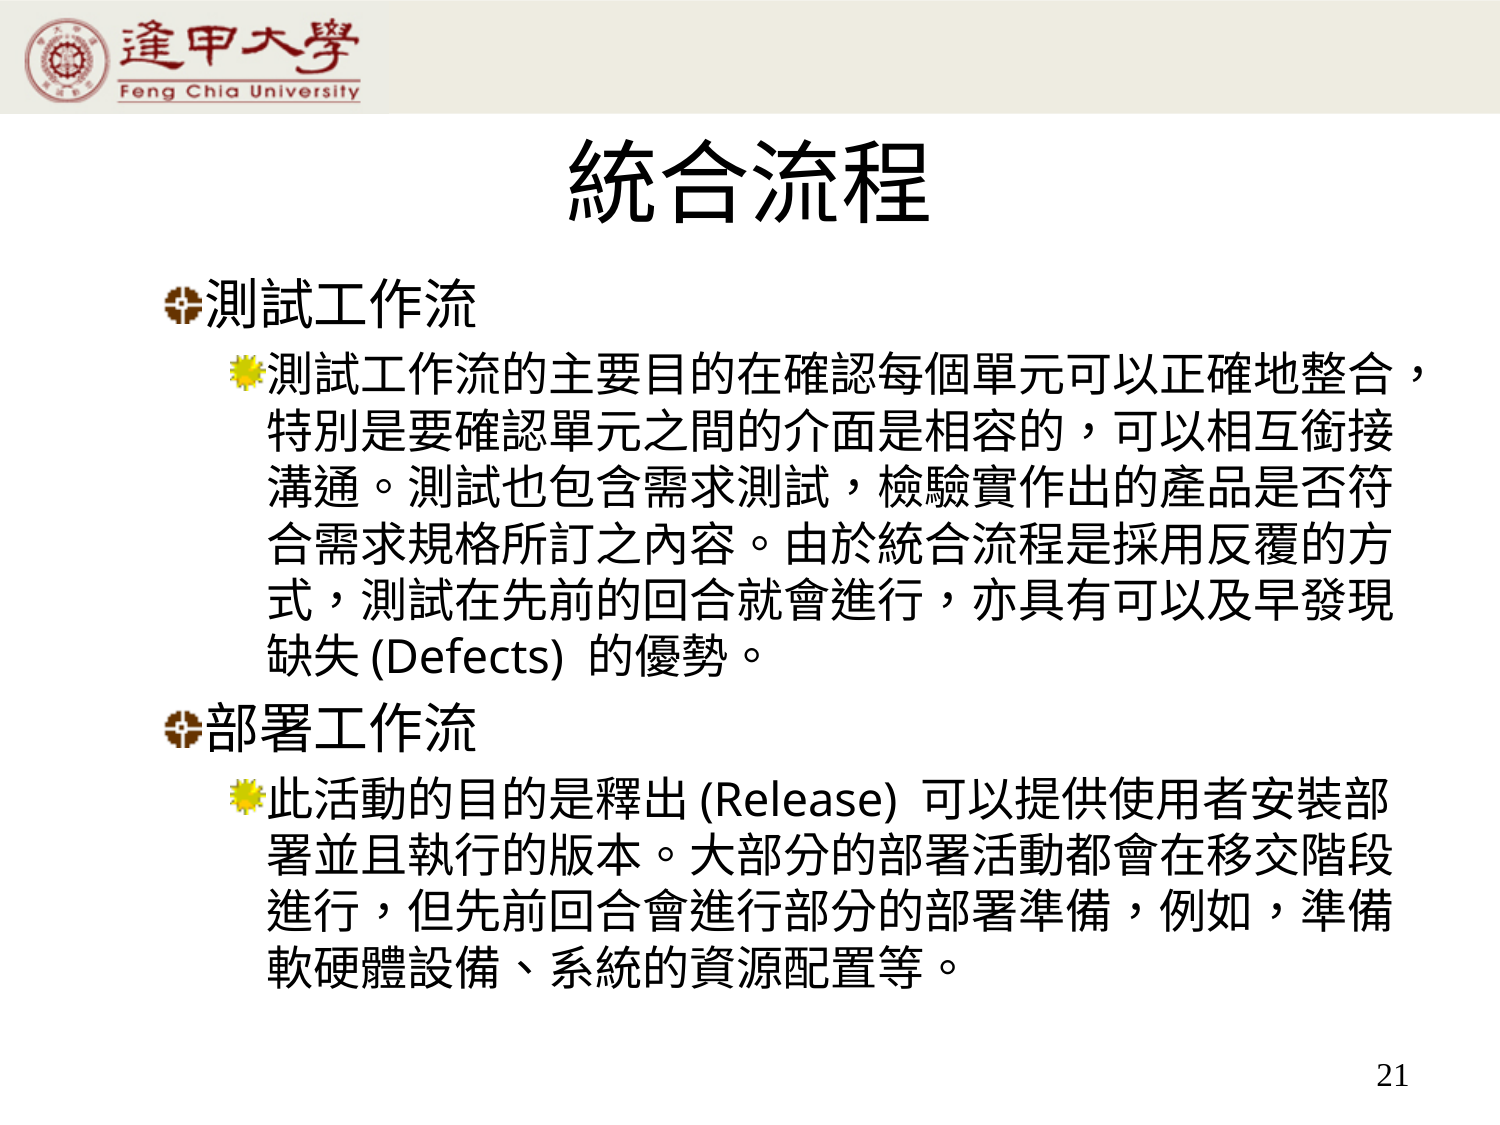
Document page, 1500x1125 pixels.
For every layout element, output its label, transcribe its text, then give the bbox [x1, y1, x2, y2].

picture [160, 282, 202, 324]
slide_number 21 [1074, 1042, 1425, 1103]
list 測試工作流 測試工作流的主要目的在確認每個單元可以正確地整合，特別是要確認單元之間的介面是相容的，可以相互銜接溝通。測試也包含需求測試，檢驗實作出的產品是否符合需求規格所訂之內容。由於統合流程是採用反覆的方式，測試在先前的回合就會進行，亦具有可以及早發現缺失(Defects) 的優勢。 部署工作流 此活動的目的是釋出(Release) 可以提供使用者安裝部署並且執行的版本。大部分的部署活動都會在移交階段進行，但先前回合會進行部分的部署準備，例如，準備軟硬體設備、系統的資源配置等。 [75, 262, 1425, 1005]
picture [160, 706, 202, 748]
picture [0, 1, 389, 114]
picture [230, 779, 266, 815]
title 統合流程 [75, 114, 1425, 245]
picture [230, 355, 266, 391]
